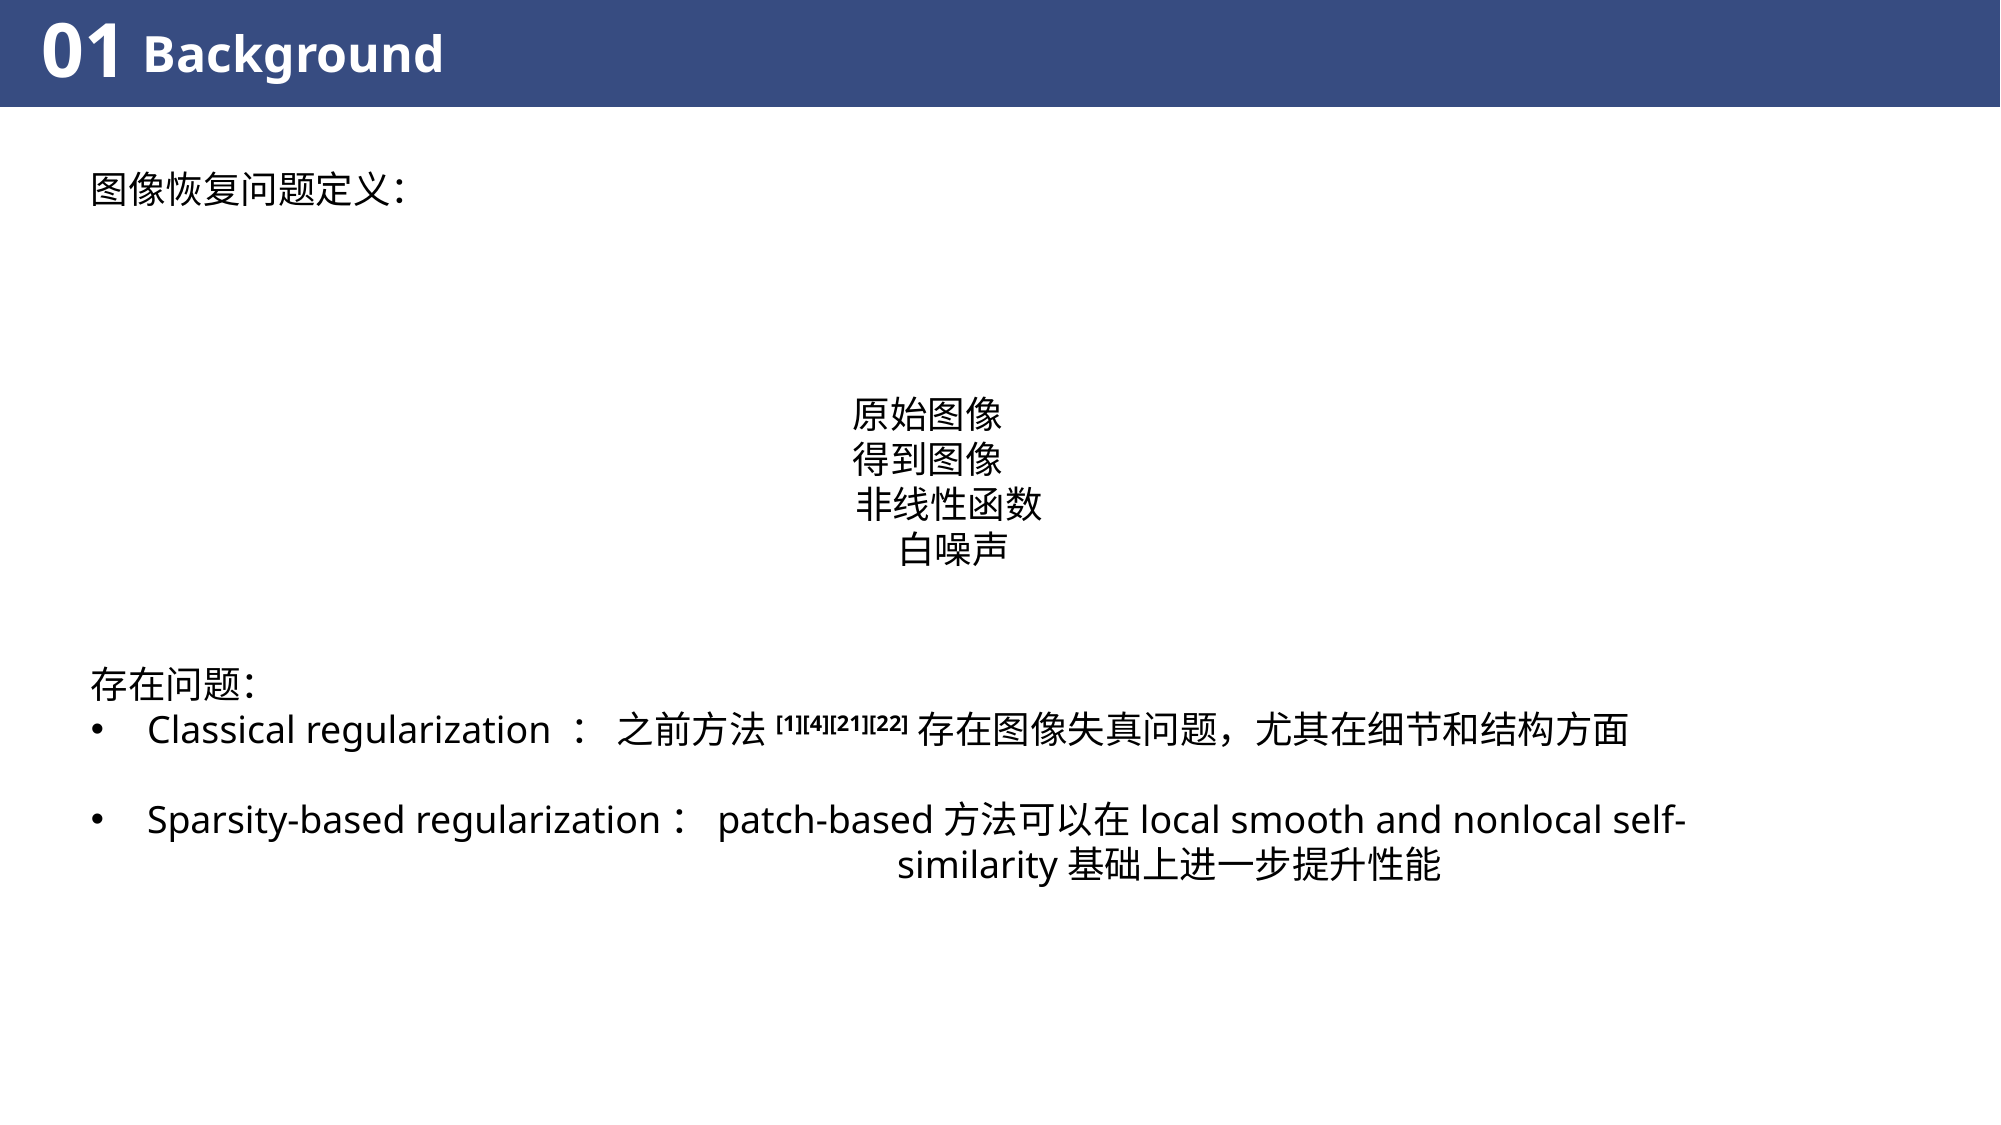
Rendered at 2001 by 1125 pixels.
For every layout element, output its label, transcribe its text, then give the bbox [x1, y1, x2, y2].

list 01 [26, 13, 146, 93]
list Background [146, 22, 755, 82]
